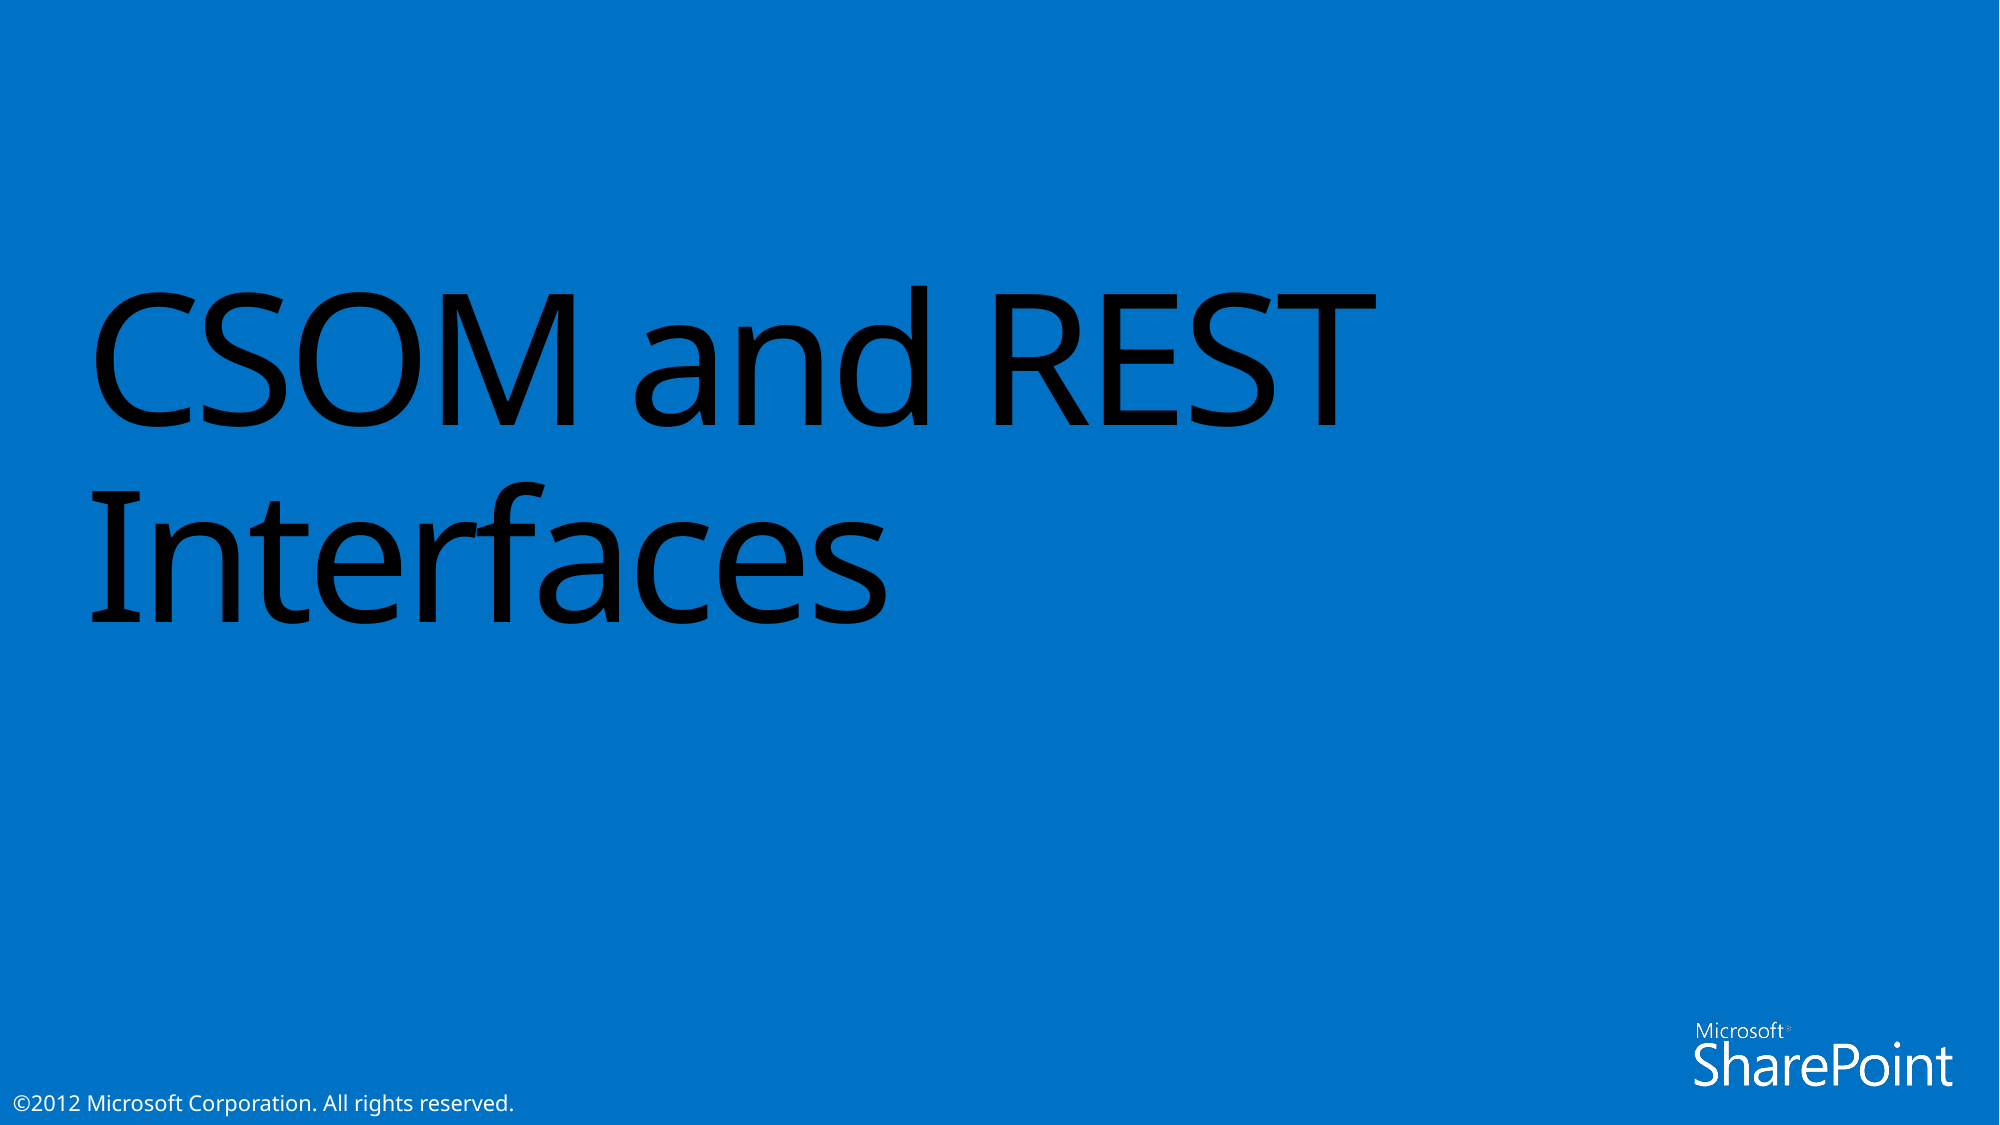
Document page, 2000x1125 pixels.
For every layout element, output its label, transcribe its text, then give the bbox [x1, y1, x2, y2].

picture [1692, 1007, 1953, 1098]
title CSOM and REST Interfaces [85, 462, 1914, 663]
